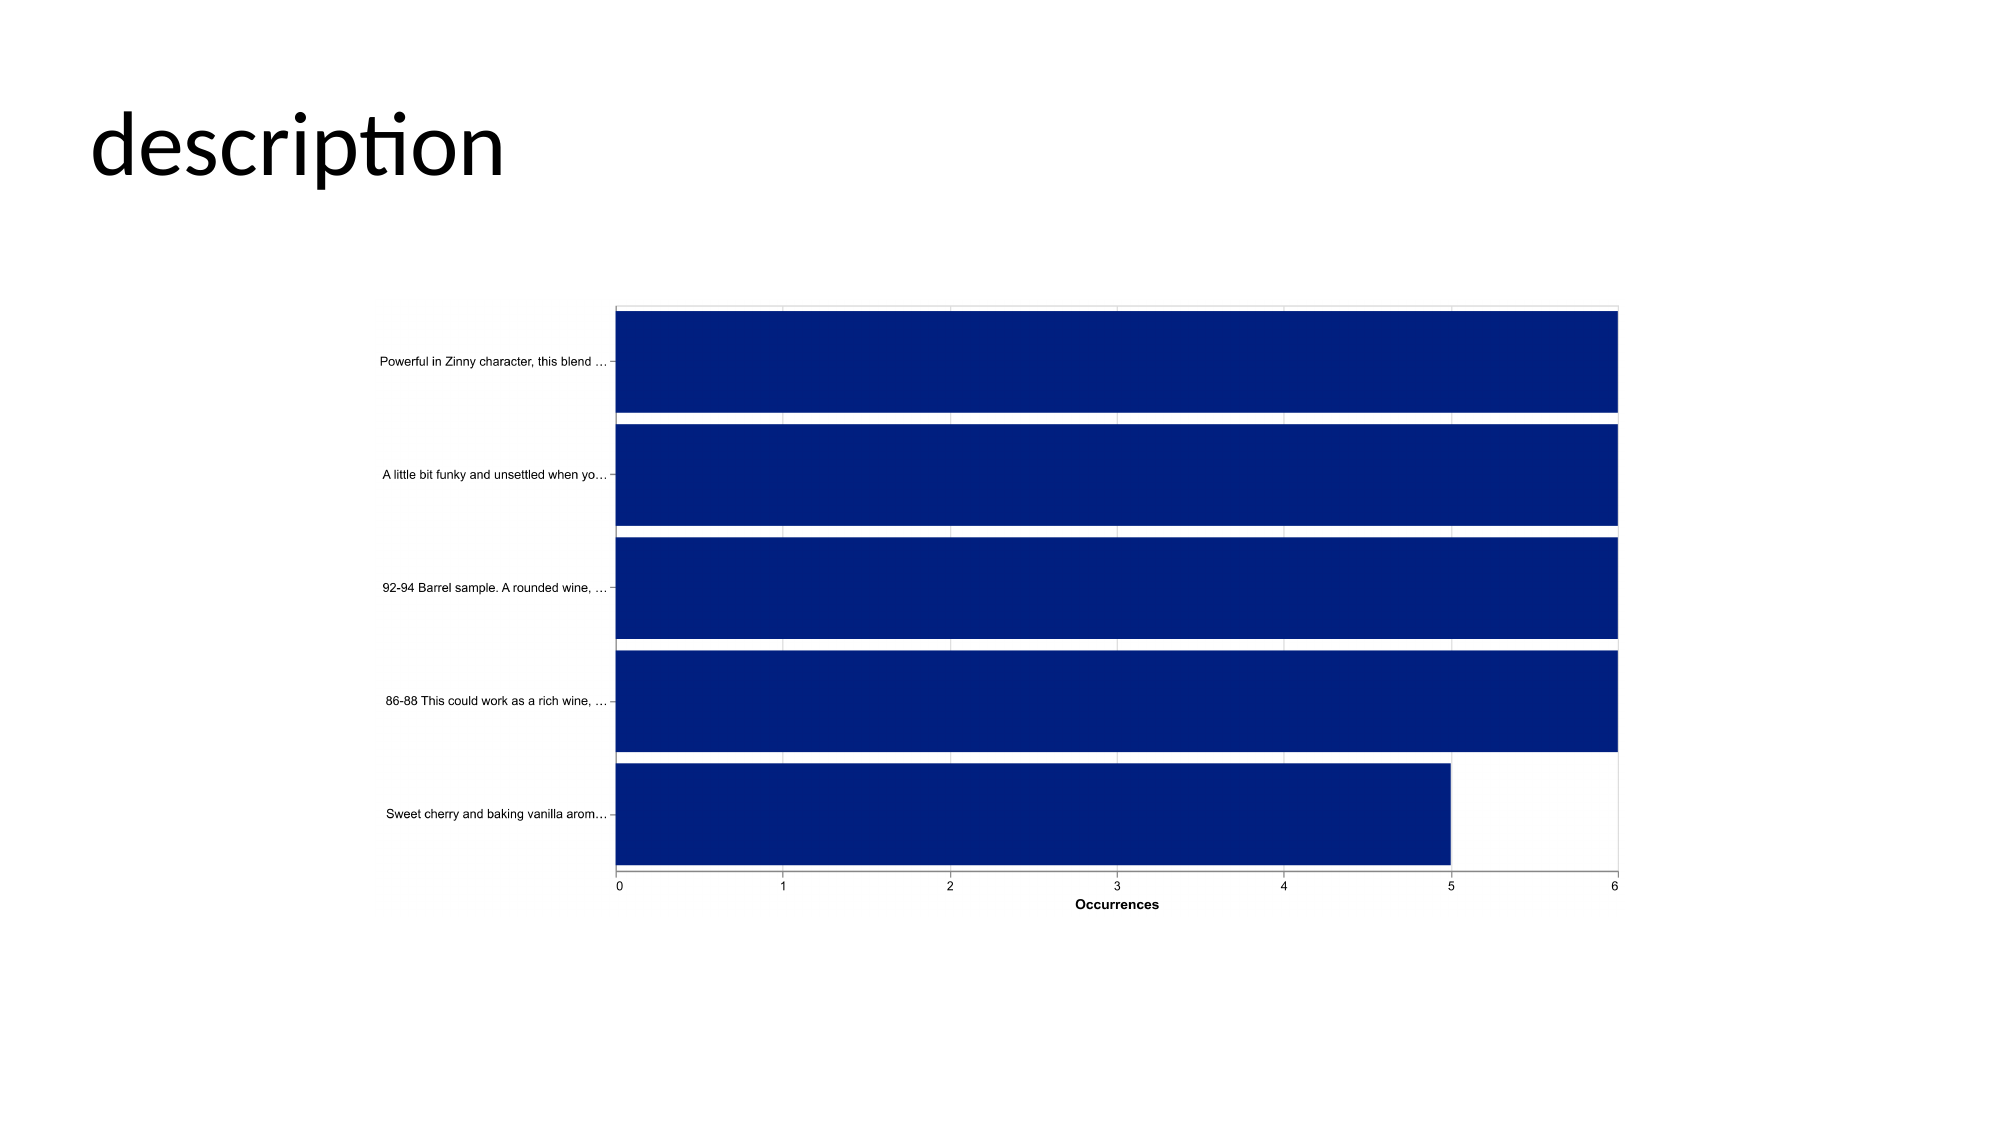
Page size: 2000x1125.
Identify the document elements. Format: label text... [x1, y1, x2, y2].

picture [374, 299, 1626, 917]
title description [75, 45, 1425, 233]
